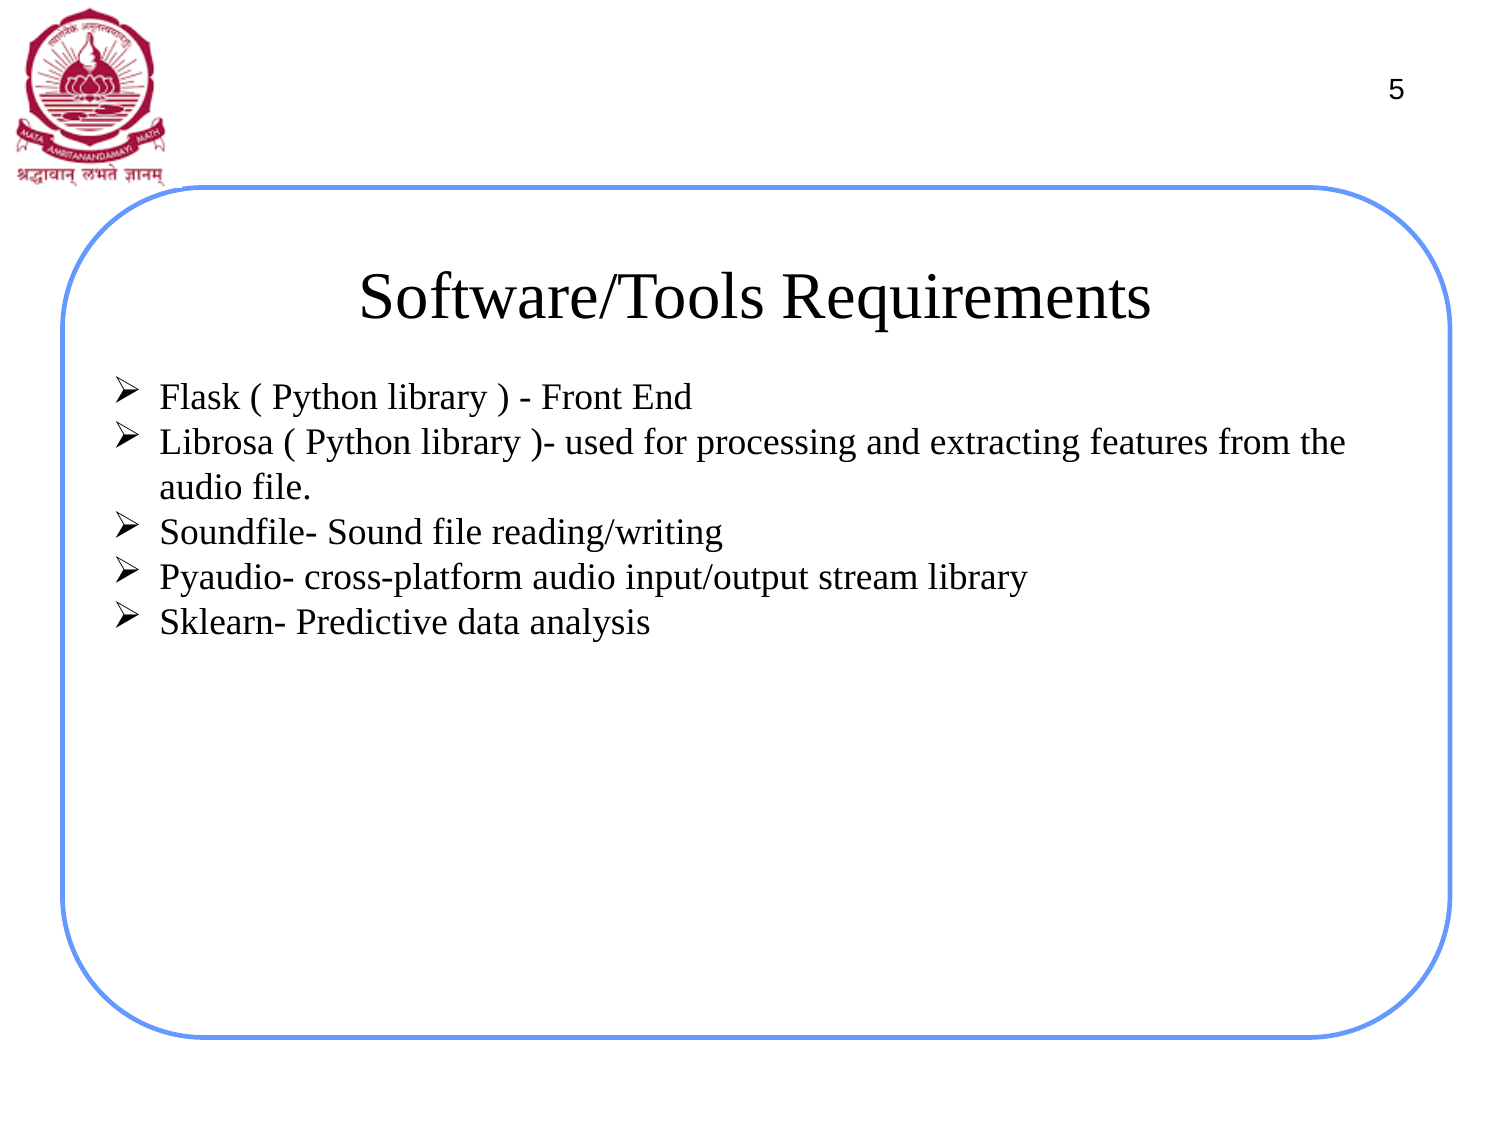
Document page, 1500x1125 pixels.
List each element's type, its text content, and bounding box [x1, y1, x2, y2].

picture [0, 6, 182, 188]
title Software/Tools Requirements [155, 218, 1357, 364]
text_box Flask ( Python library ) - Front End Librosa ( Python library )- used for processing and extracting features from the audio file. Soundfile- Sound file reading/writing Pyaudio- cross-platform audio input/output stream library Sklearn- Predictive data analysis [104, 364, 1380, 650]
slide_number 5 [1380, 61, 1414, 731]
